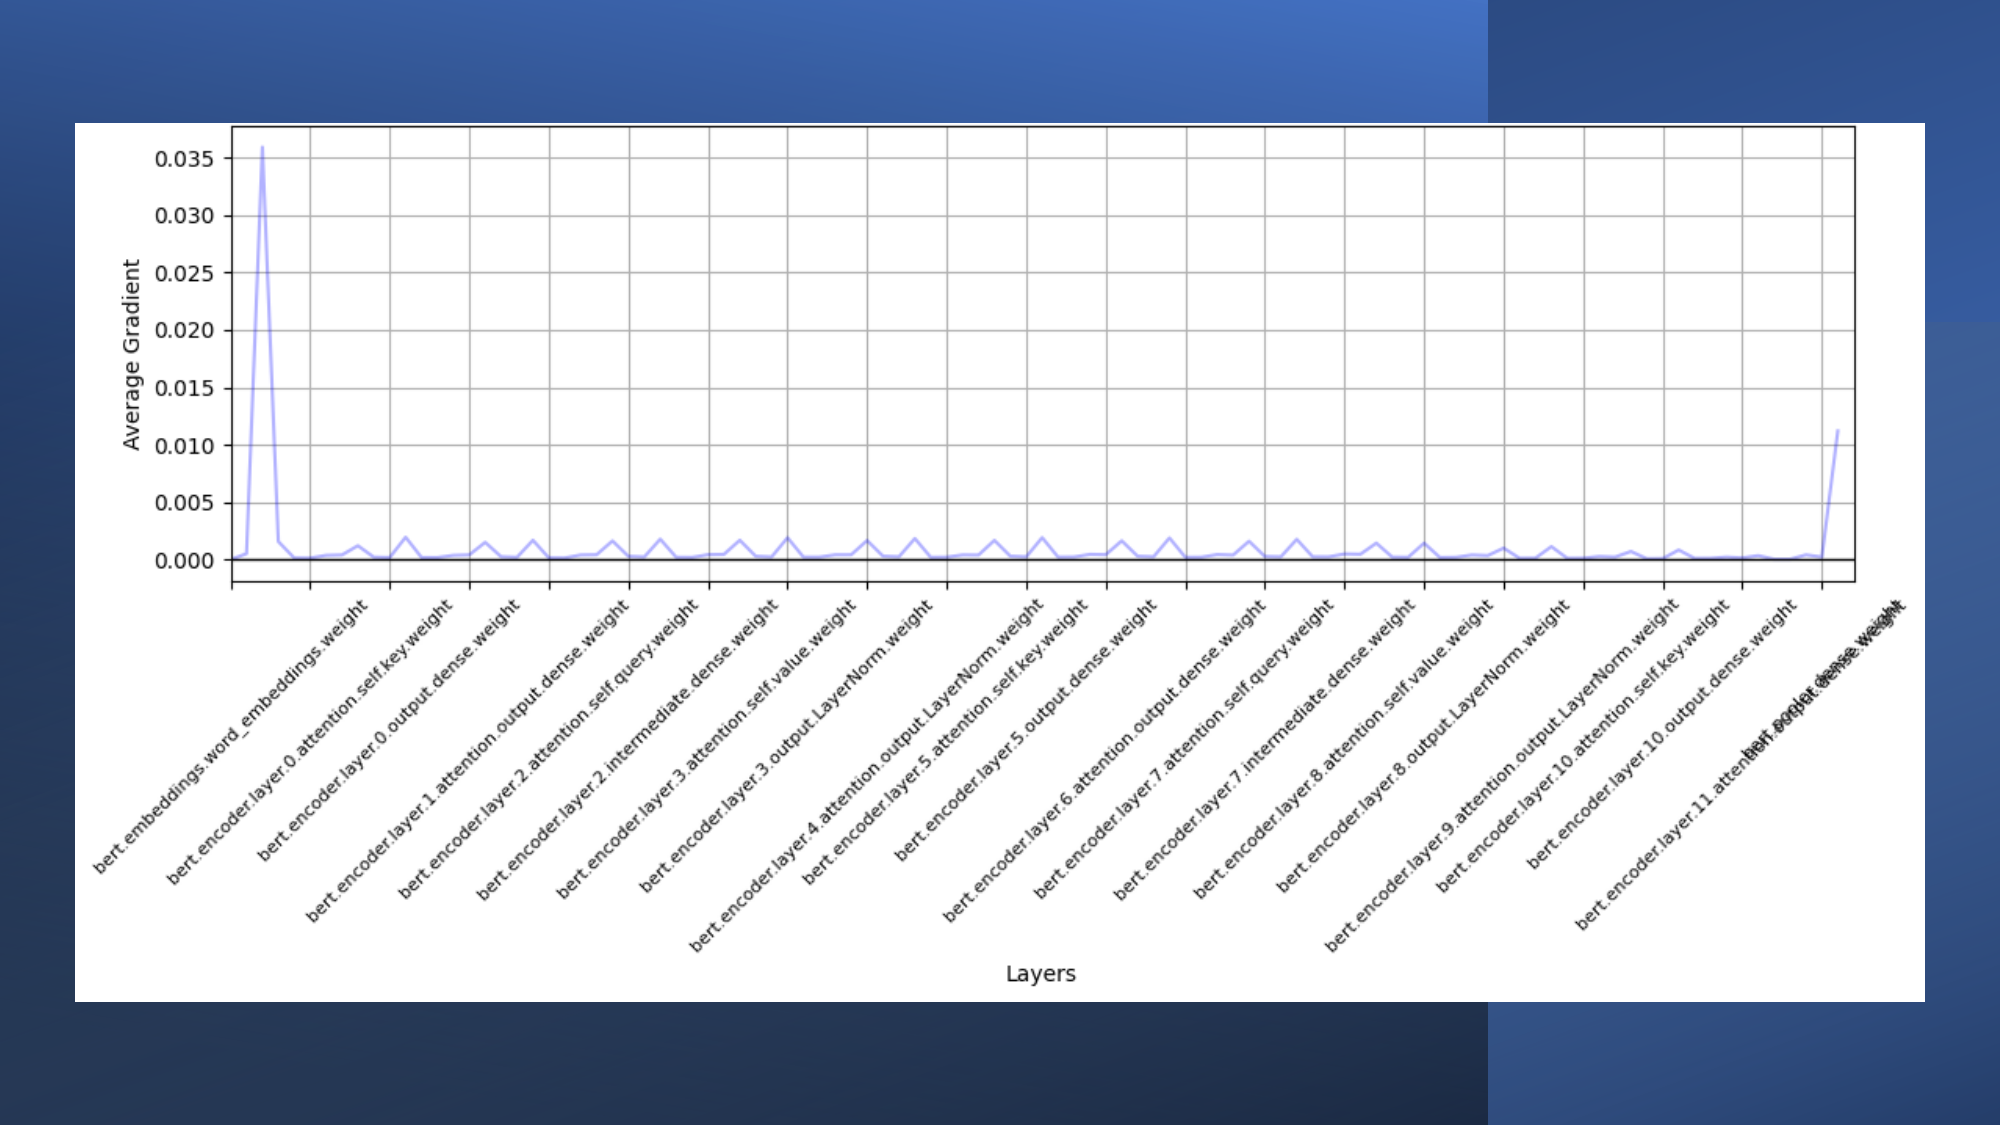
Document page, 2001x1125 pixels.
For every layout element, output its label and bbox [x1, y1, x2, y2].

text_box [1489, 0, 2000, 321]
list [74, 122, 1925, 1002]
text_box [0, 321, 2000, 1125]
text_box [0, 0, 1489, 321]
